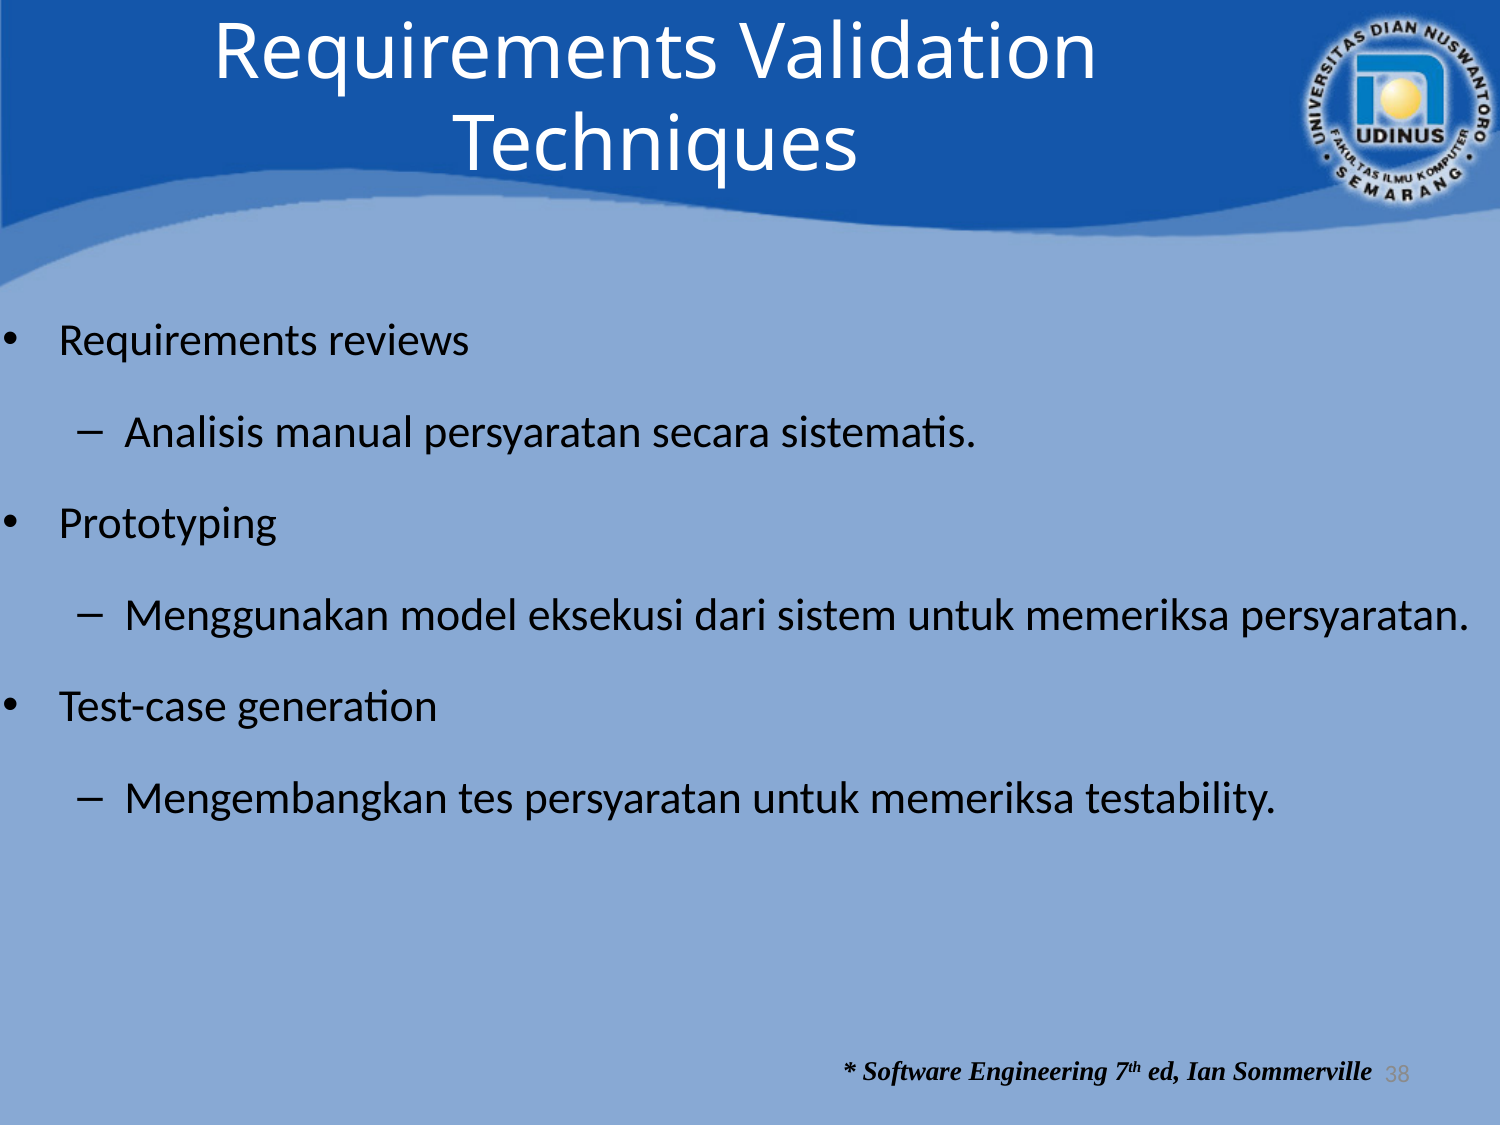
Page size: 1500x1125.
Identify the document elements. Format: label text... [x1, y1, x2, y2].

text_box * Software Engineering 7th ed, Ian Sommerville [828, 1048, 1074, 1095]
slide_number 38 [1074, 1042, 1425, 1103]
list Requirements reviews Analisis manual persyaratan secara sistematis. Prototyping Menggunakan model eksekusi dari sistem untuk memeriksa persyaratan. Test-case generation Mengembangkan tes persyaratan untuk memeriksa testability. [0, 274, 1500, 962]
picture [0, 962, 1500, 1125]
title Requirements Validation Techniques [24, 0, 1288, 188]
picture [0, 0, 1500, 274]
